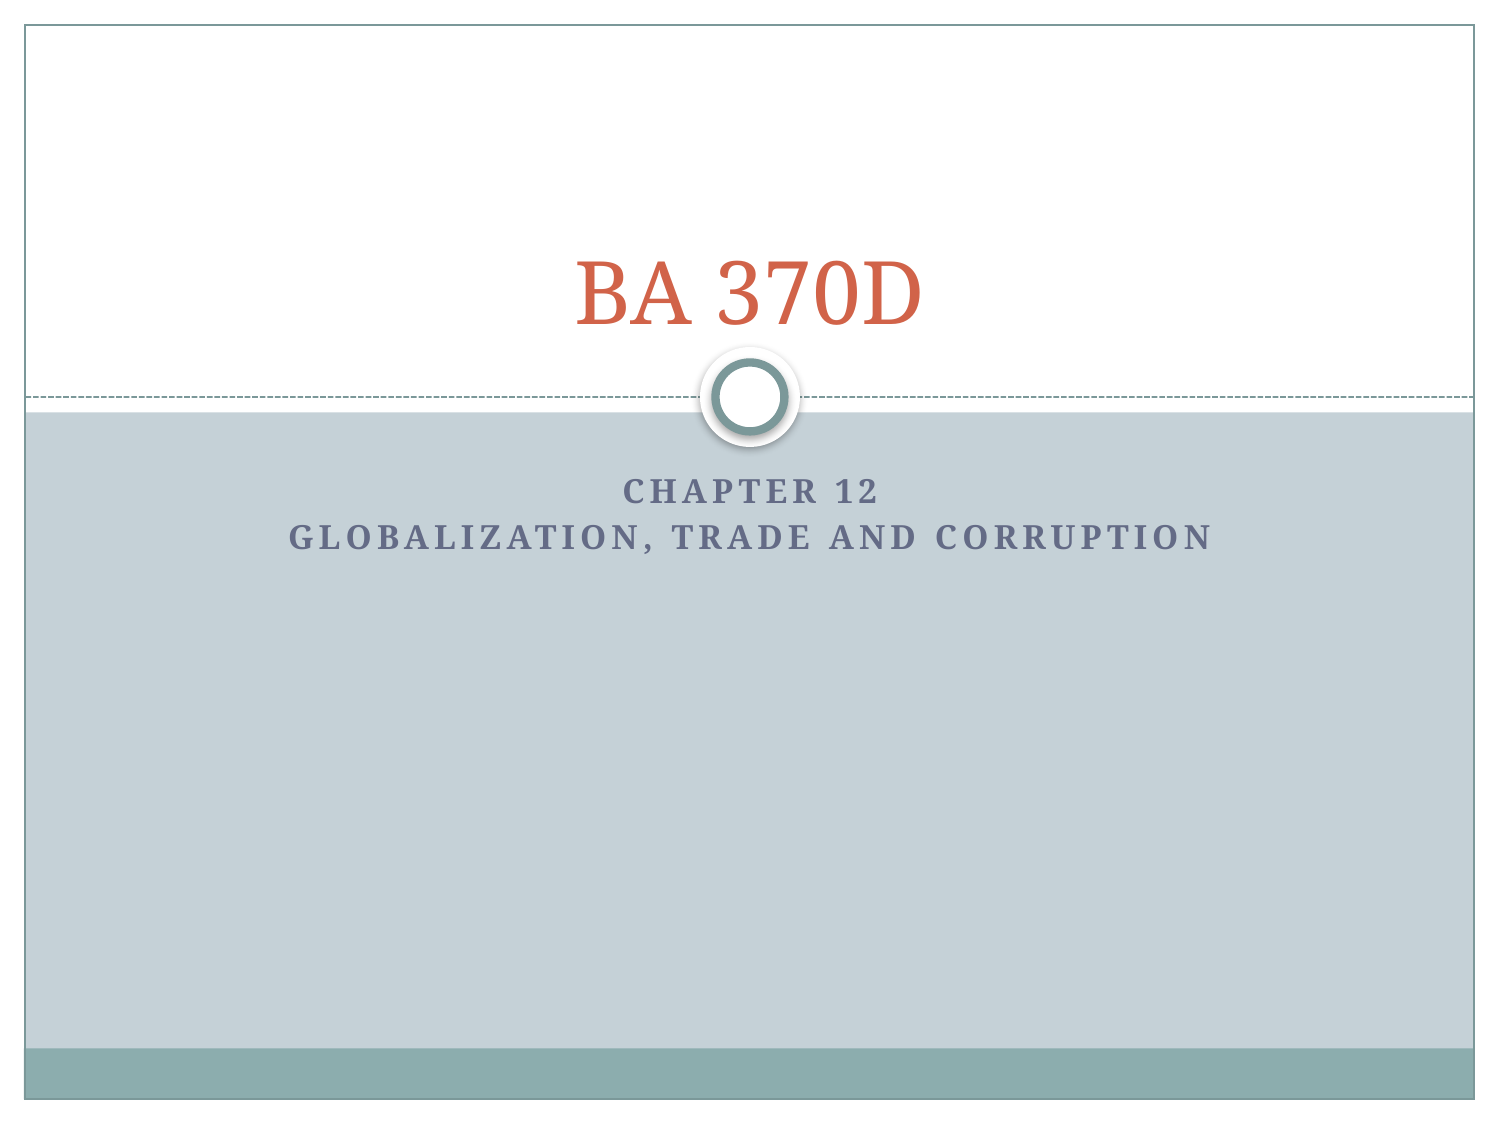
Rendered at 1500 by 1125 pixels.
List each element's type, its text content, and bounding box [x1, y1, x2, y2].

title BA 370D [112, 62, 1388, 350]
subtitle Chapter 12 Globalization, Trade and Corruption [225, 462, 1275, 750]
